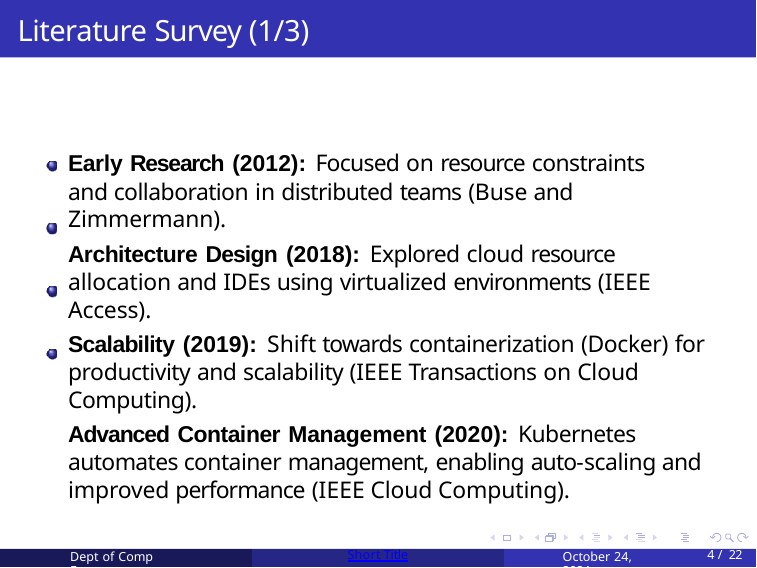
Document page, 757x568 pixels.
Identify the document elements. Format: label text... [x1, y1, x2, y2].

picture [45, 223, 58, 235]
picture [45, 348, 58, 361]
title Literature Survey (1/3) [15, 9, 720, 108]
picture [45, 160, 58, 172]
text_box Early Research (2012): Focused on resource constraints and collaboration in distributed teams (Buse and Zimmermann). Architecture Design (2018): Explored cloud resource allocation and IDEs using virtualized environments (IEEE Access). Scalability (2019): Shift towards containerization (Docker) for productivity and scalability (IEEE Transactions on Cloud Computing). Advanced Container Management (2020): Kubernetes automates container management, enabling auto-scaling and improved performance (IEEE Cloud Computing). [66, 147, 734, 504]
picture [45, 286, 58, 298]
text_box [0, 548, 757, 568]
text_box [0, 0, 756, 58]
